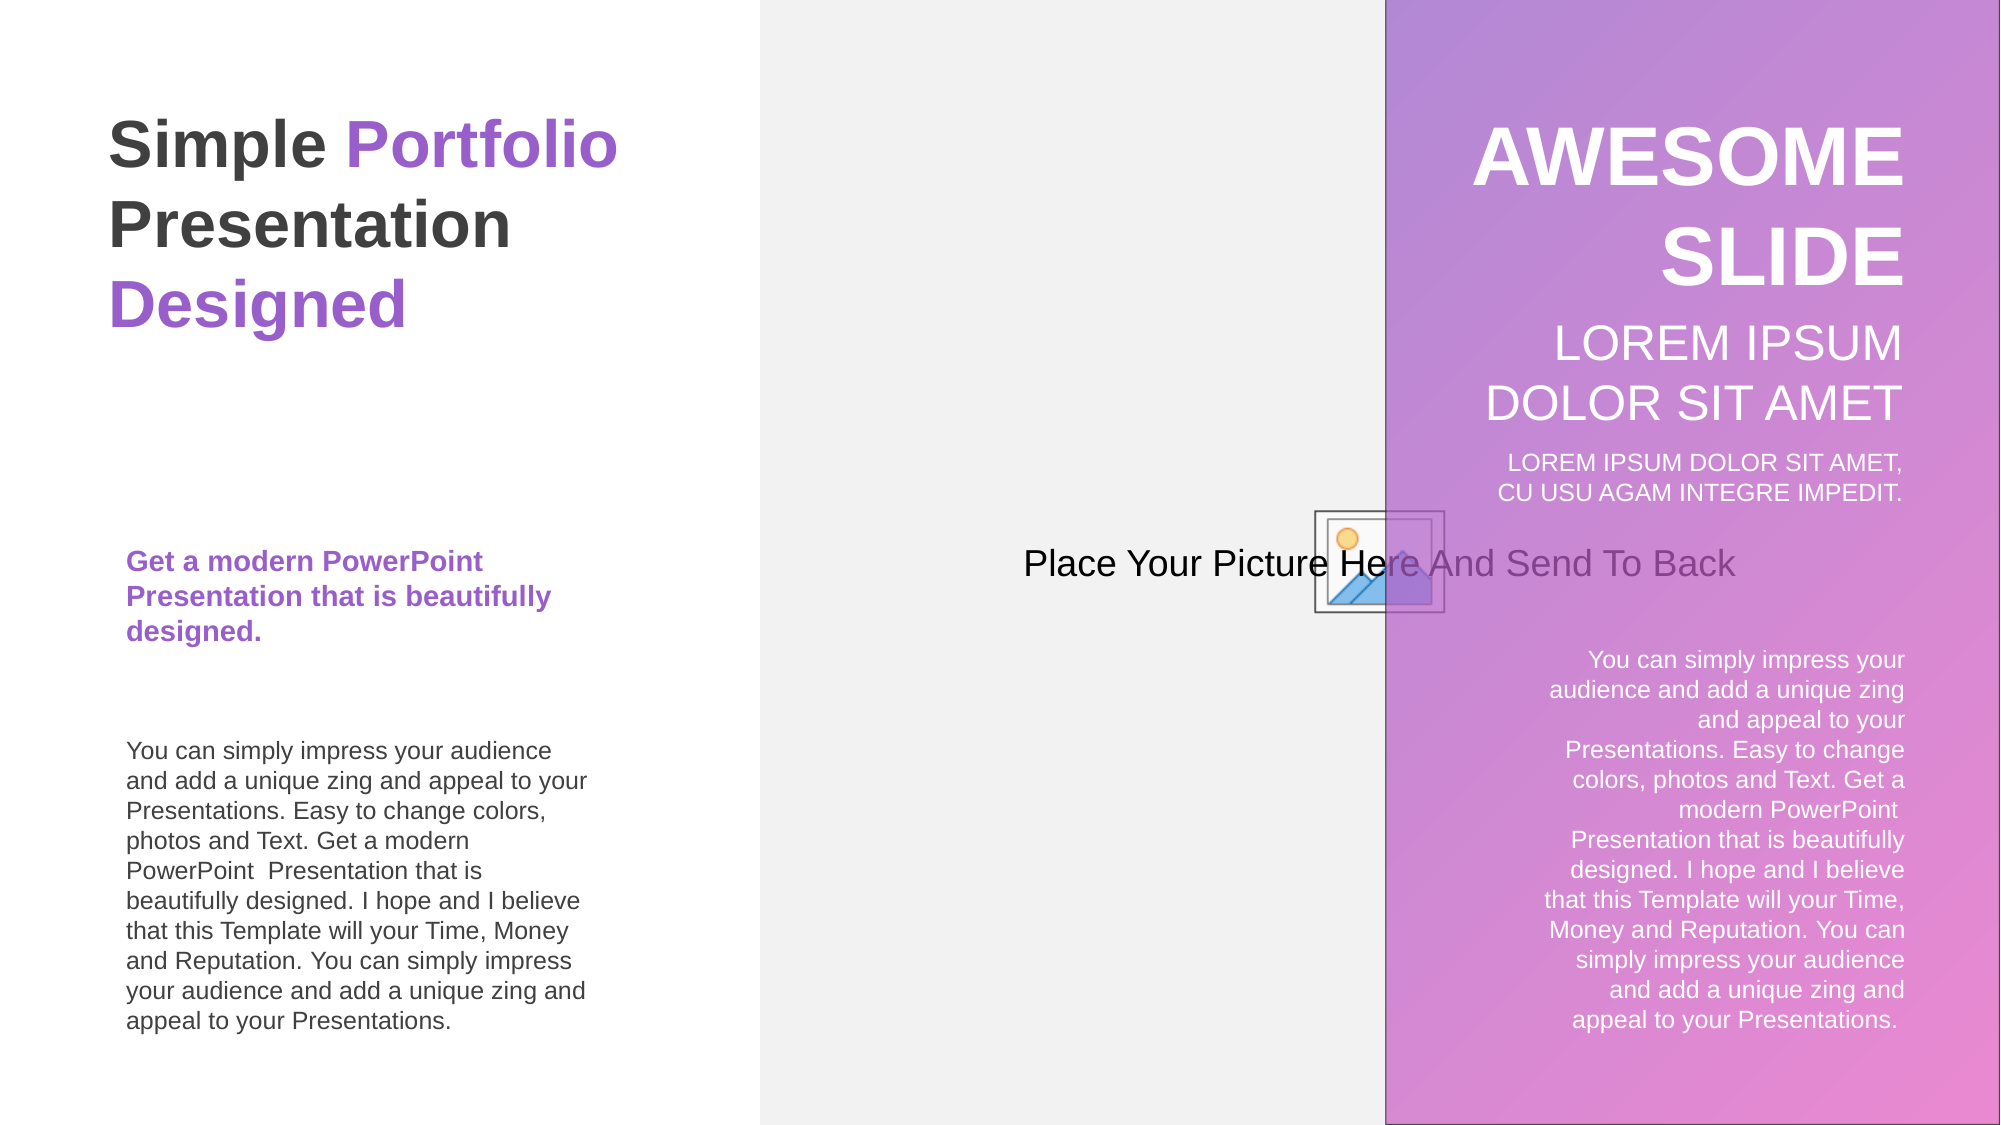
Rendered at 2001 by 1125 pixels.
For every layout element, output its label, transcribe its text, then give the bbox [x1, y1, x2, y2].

text_box Get a modern PowerPoint Presentation that is beautifully designed. [111, 534, 617, 655]
text_box Simple Portfolio Presentation Designed [94, 93, 655, 349]
text_box You can simply impress your audience and add a unique zing and appeal to your Presentations. Easy to change colors, photos and Text. Get a modern PowerPoint Presentation that is beautifully designed. I hope and I believe that this Template will your Time, Money and Reputation. You can simply impress your audience and add a unique zing and appeal to your Presentations. [111, 727, 617, 1042]
picture [759, 0, 2000, 1125]
